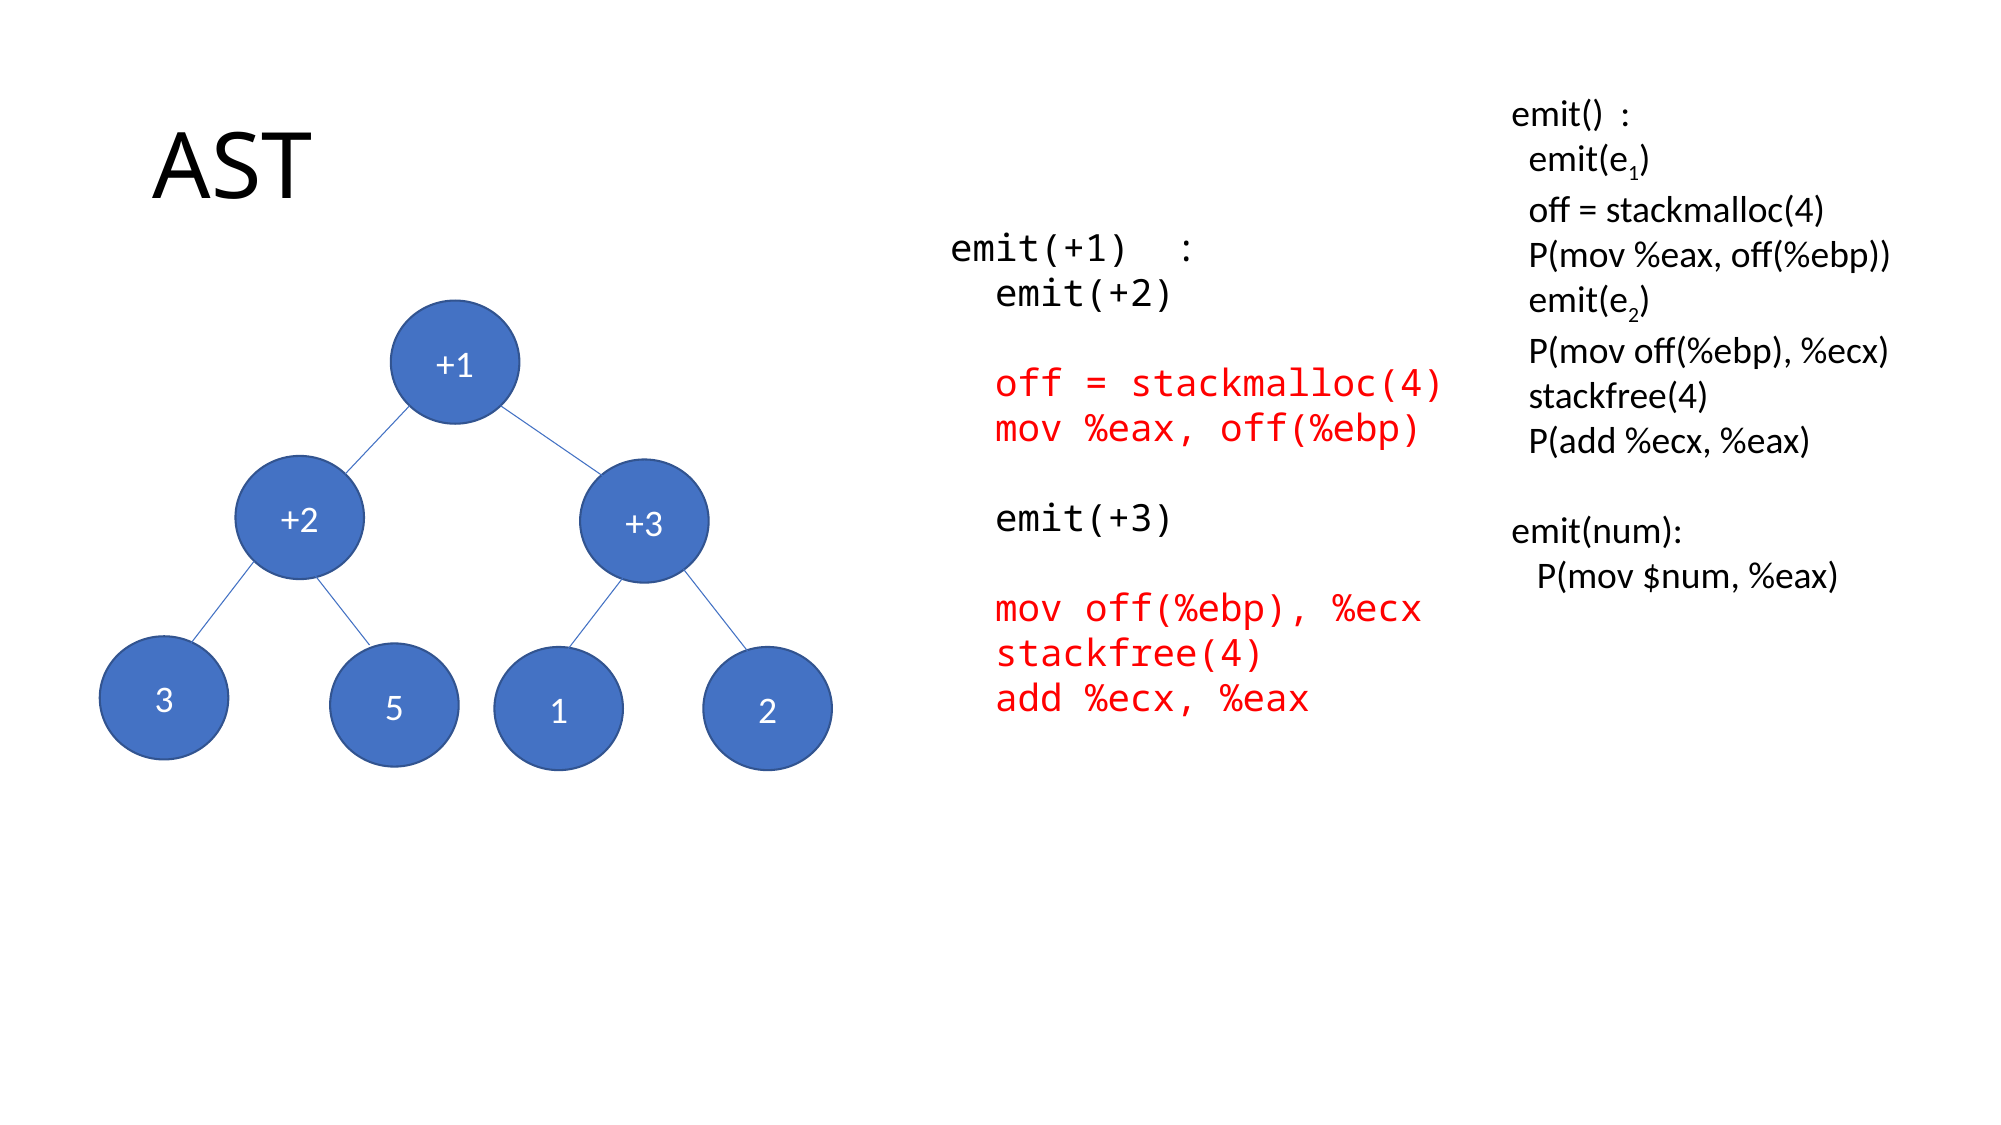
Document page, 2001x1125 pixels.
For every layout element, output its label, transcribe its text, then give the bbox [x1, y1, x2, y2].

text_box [345, 405, 410, 474]
text_box +1 [389, 299, 521, 425]
text_box emit(+1) : emit(+2) off = stackmalloc(4) mov %eax, off(%ebp) emit(+3) mov off(%ebp), %ecx stackfree(4) add %ecx, %eax [935, 216, 1475, 771]
text_box +3 [579, 458, 710, 584]
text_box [305, 562, 370, 645]
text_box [565, 570, 629, 653]
title AST [137, 59, 1863, 278]
text_box 1 [493, 645, 625, 772]
text_box 5 [329, 642, 460, 768]
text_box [190, 561, 255, 644]
text_box 3 [98, 635, 230, 761]
text_box +2 [234, 454, 366, 581]
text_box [500, 405, 617, 486]
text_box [683, 569, 748, 652]
text_box 2 [702, 645, 833, 772]
